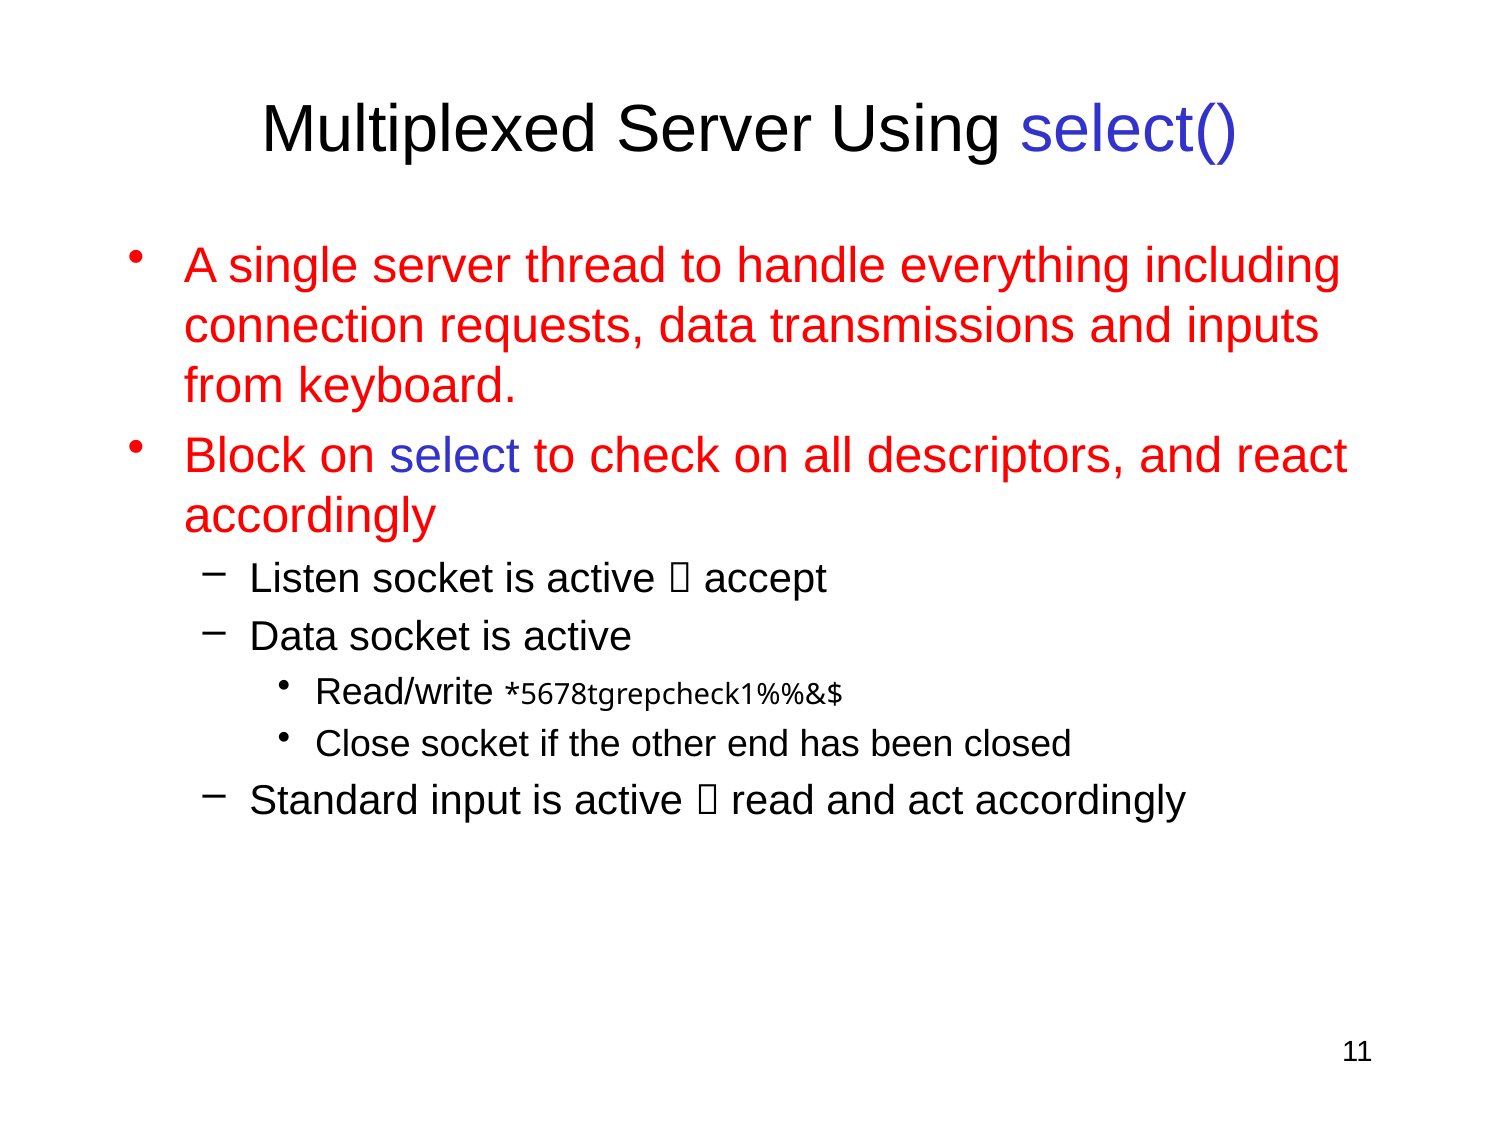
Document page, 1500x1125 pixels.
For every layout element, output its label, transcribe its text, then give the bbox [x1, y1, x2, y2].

slide_number 11 [1074, 1024, 1388, 1101]
list A single server thread to handle everything including connection requests, data transmissions and inputs from keyboard. Block on select to check on all descriptors, and react accordingly Listen socket is active  accept Data socket is active Read/write *5678tgrepcheck1%%&$ Close socket if the other end has been closed Standard input is active  read and act accordingly [112, 224, 1388, 1000]
title Multiplexed Server Using select() [112, 62, 1388, 188]
